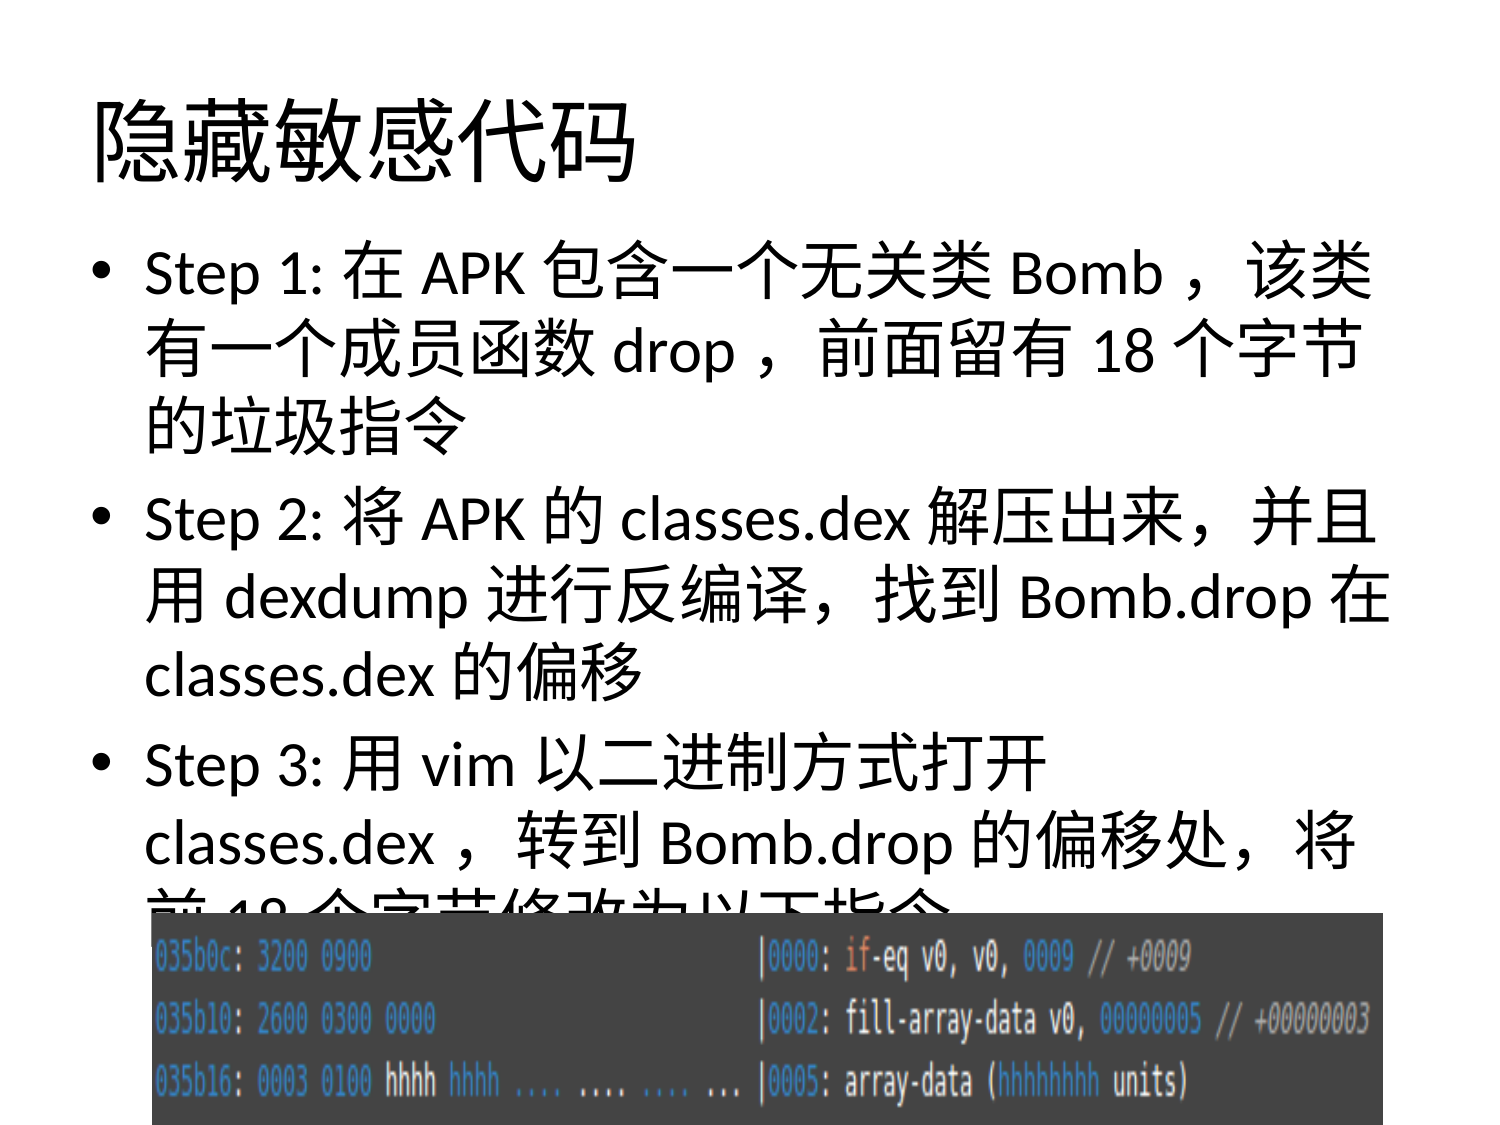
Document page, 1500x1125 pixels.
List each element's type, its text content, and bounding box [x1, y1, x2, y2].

list Step 1:在APK包含一个无关类Bomb，该类有一个成员函数drop，前面留有18个字节的垃圾指令 Step 2:将APK的classes.dex解压出来，并且用dexdump进行反编译，找到Bomb.drop在classes.dex的偏移 Step 3:用vim以二进制方式打开classes.dex，转到Bomb.drop的偏移处，将前18个字节修改为以下指令 [75, 222, 1425, 966]
title 隐藏敏感代码 [75, 45, 1425, 222]
picture [152, 913, 1383, 1125]
